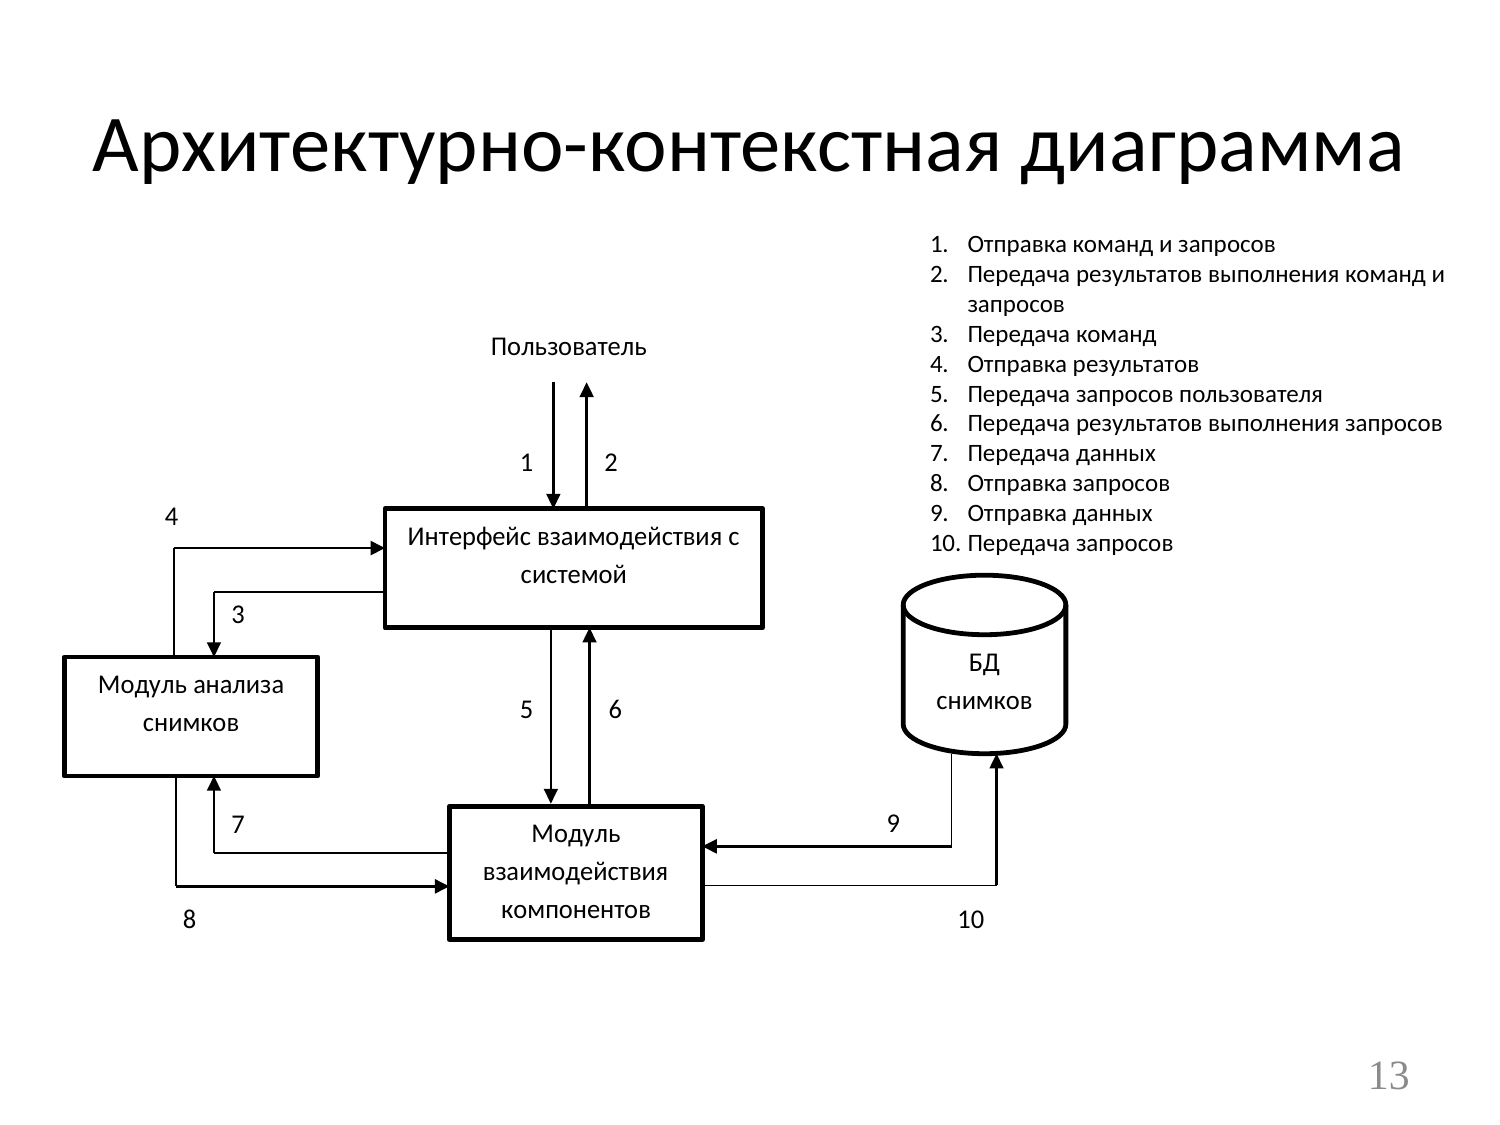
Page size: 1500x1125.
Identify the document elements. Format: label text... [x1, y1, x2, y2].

text_box Отправка команд и запросов Передача результатов выполнения команд и запросов Передача команд Отправка результатов Передача запросов пользователя Передача результатов выполнения запросов Передача данных Отправка запросов Отправка данных Передача запросов [915, 219, 1473, 564]
slide_number 13 [1074, 1042, 1425, 1103]
title Архитектурно-контекстная диаграмма [75, 45, 1425, 233]
picture [40, 314, 1164, 1012]
